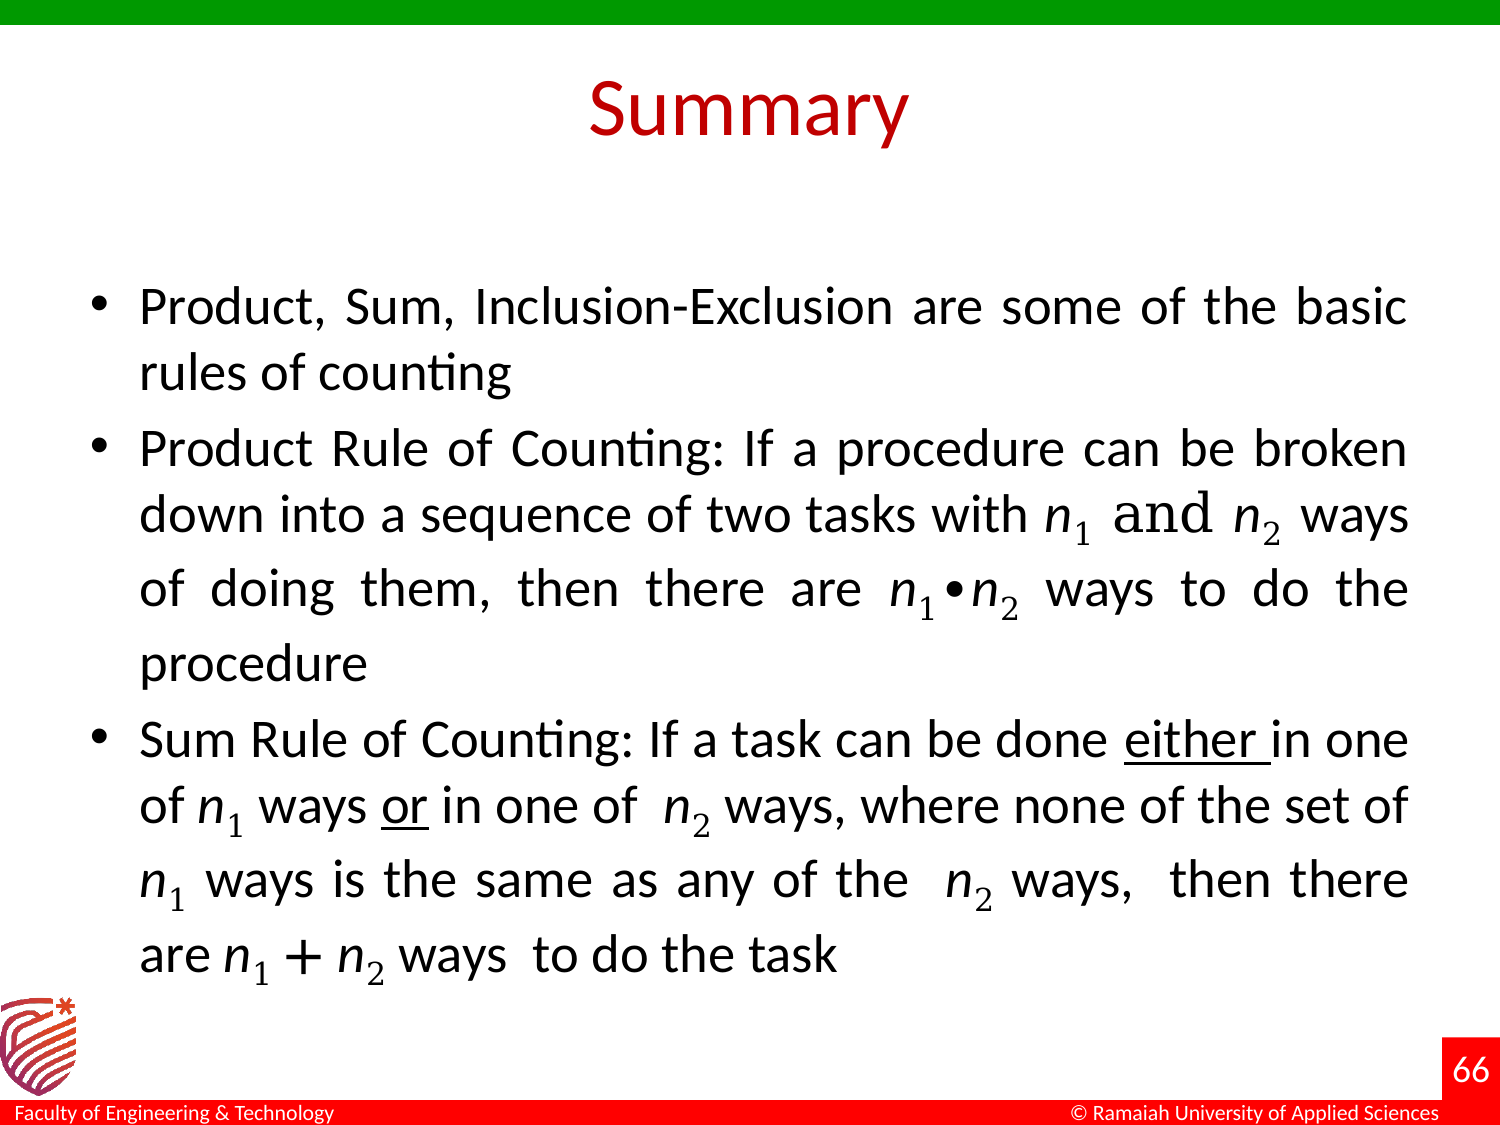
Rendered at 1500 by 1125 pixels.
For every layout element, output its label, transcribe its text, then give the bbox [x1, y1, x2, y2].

title Summary [75, 45, 1425, 233]
picture [0, 997, 76, 1096]
list Product, Sum, Inclusion-Exclusion are some of the basic rules of counting Product Rule of Counting: If a procedure can be broken down into a sequence of two tasks with n1 and n2 ways of doing them, then there are n1∙n2 ways to do the procedure Sum Rule of Counting: If a task can be done either in one of n1 ways or in one of n2 ways, where none of the set of n1 ways is the same as any of the n2 ways, then there are n1 + n2 ways to do the task [75, 262, 1425, 1005]
